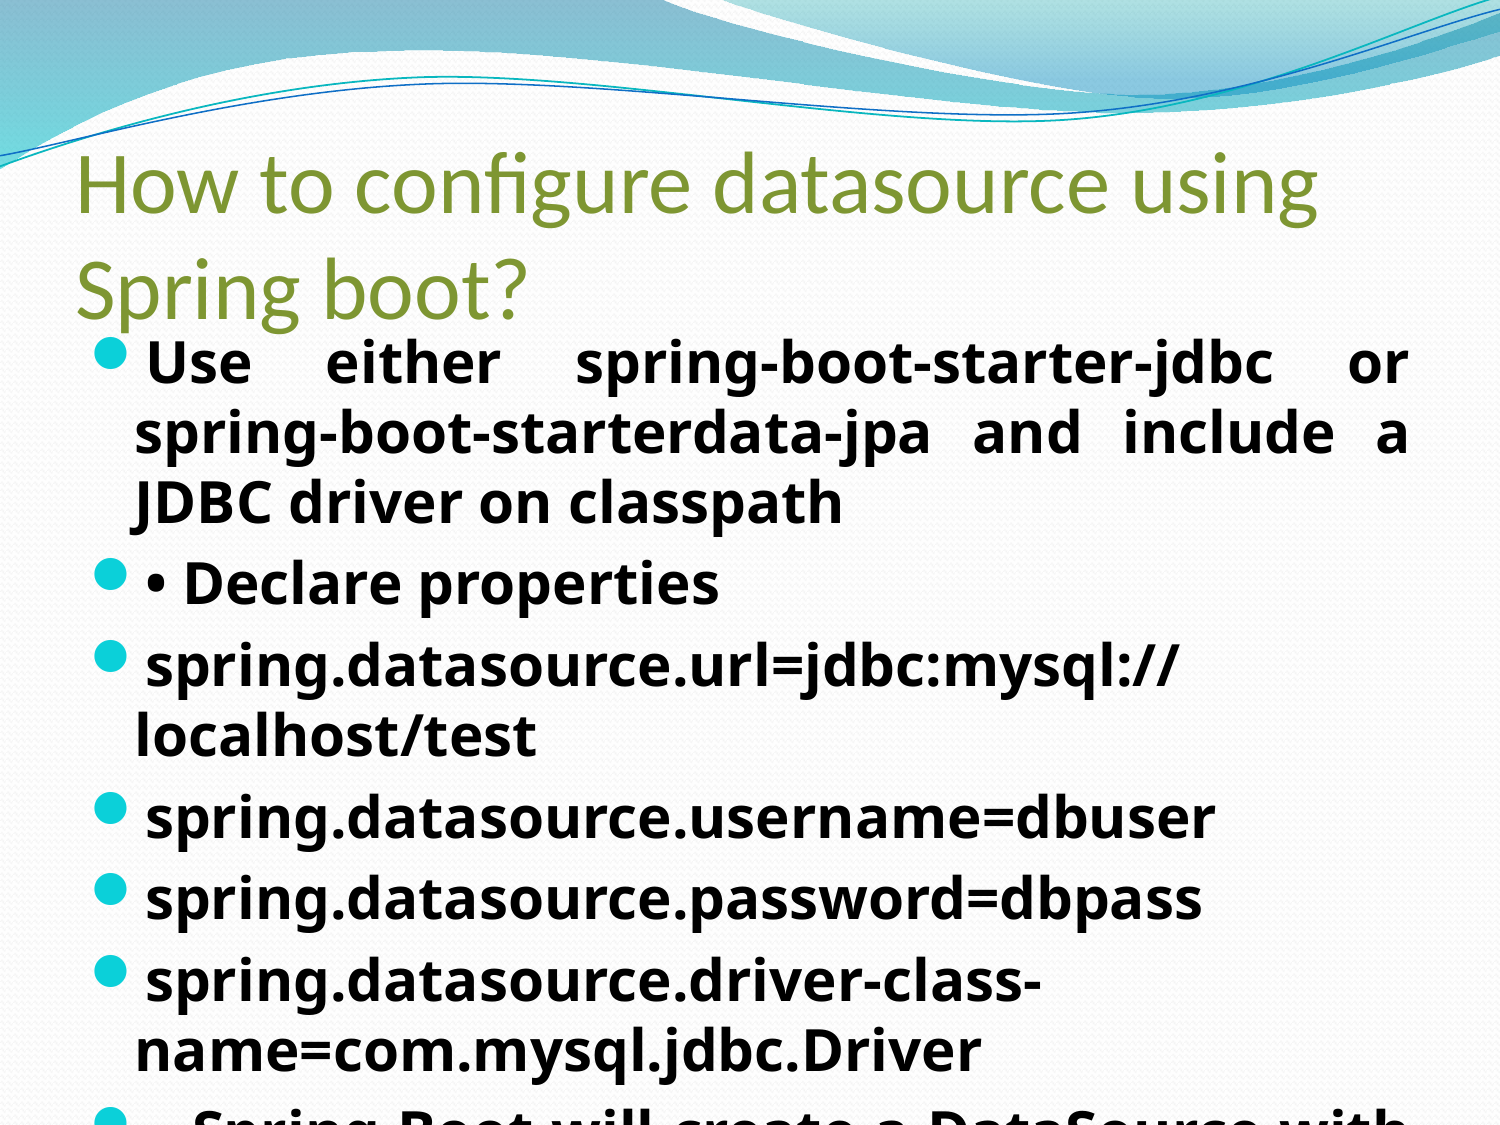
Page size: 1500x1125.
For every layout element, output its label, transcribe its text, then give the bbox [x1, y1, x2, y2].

title How to configure datasource using Spring boot? [75, 115, 1425, 317]
list Use either spring-boot-starter-jdbc or spring-boot-starterdata-jpa and include a JDBC driver on classpath • Declare properties spring.datasource.url=jdbc:mysql://localhost/test spring.datasource.username=dbuser spring.datasource.password=dbpass spring.datasource.driver-class-name=com.mysql.jdbc.Driver – Spring Boot will create a DataSource with properties set – Will even use a connection pool if the library is found on the classpath! [75, 317, 1425, 1038]
